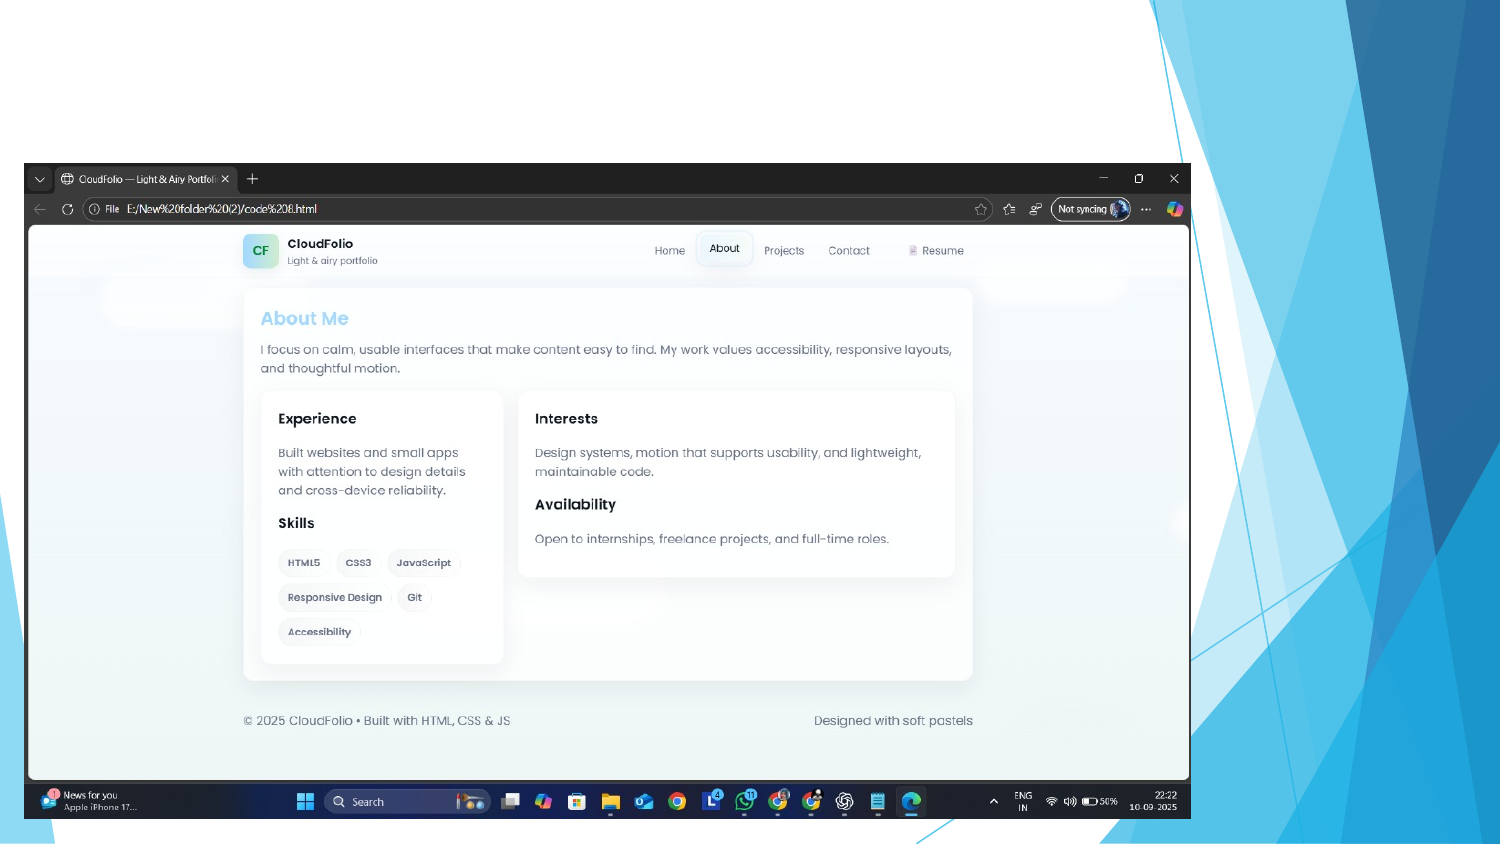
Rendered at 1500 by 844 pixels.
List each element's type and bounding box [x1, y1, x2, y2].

title [92, 47, 1408, 189]
picture [24, 163, 1191, 820]
